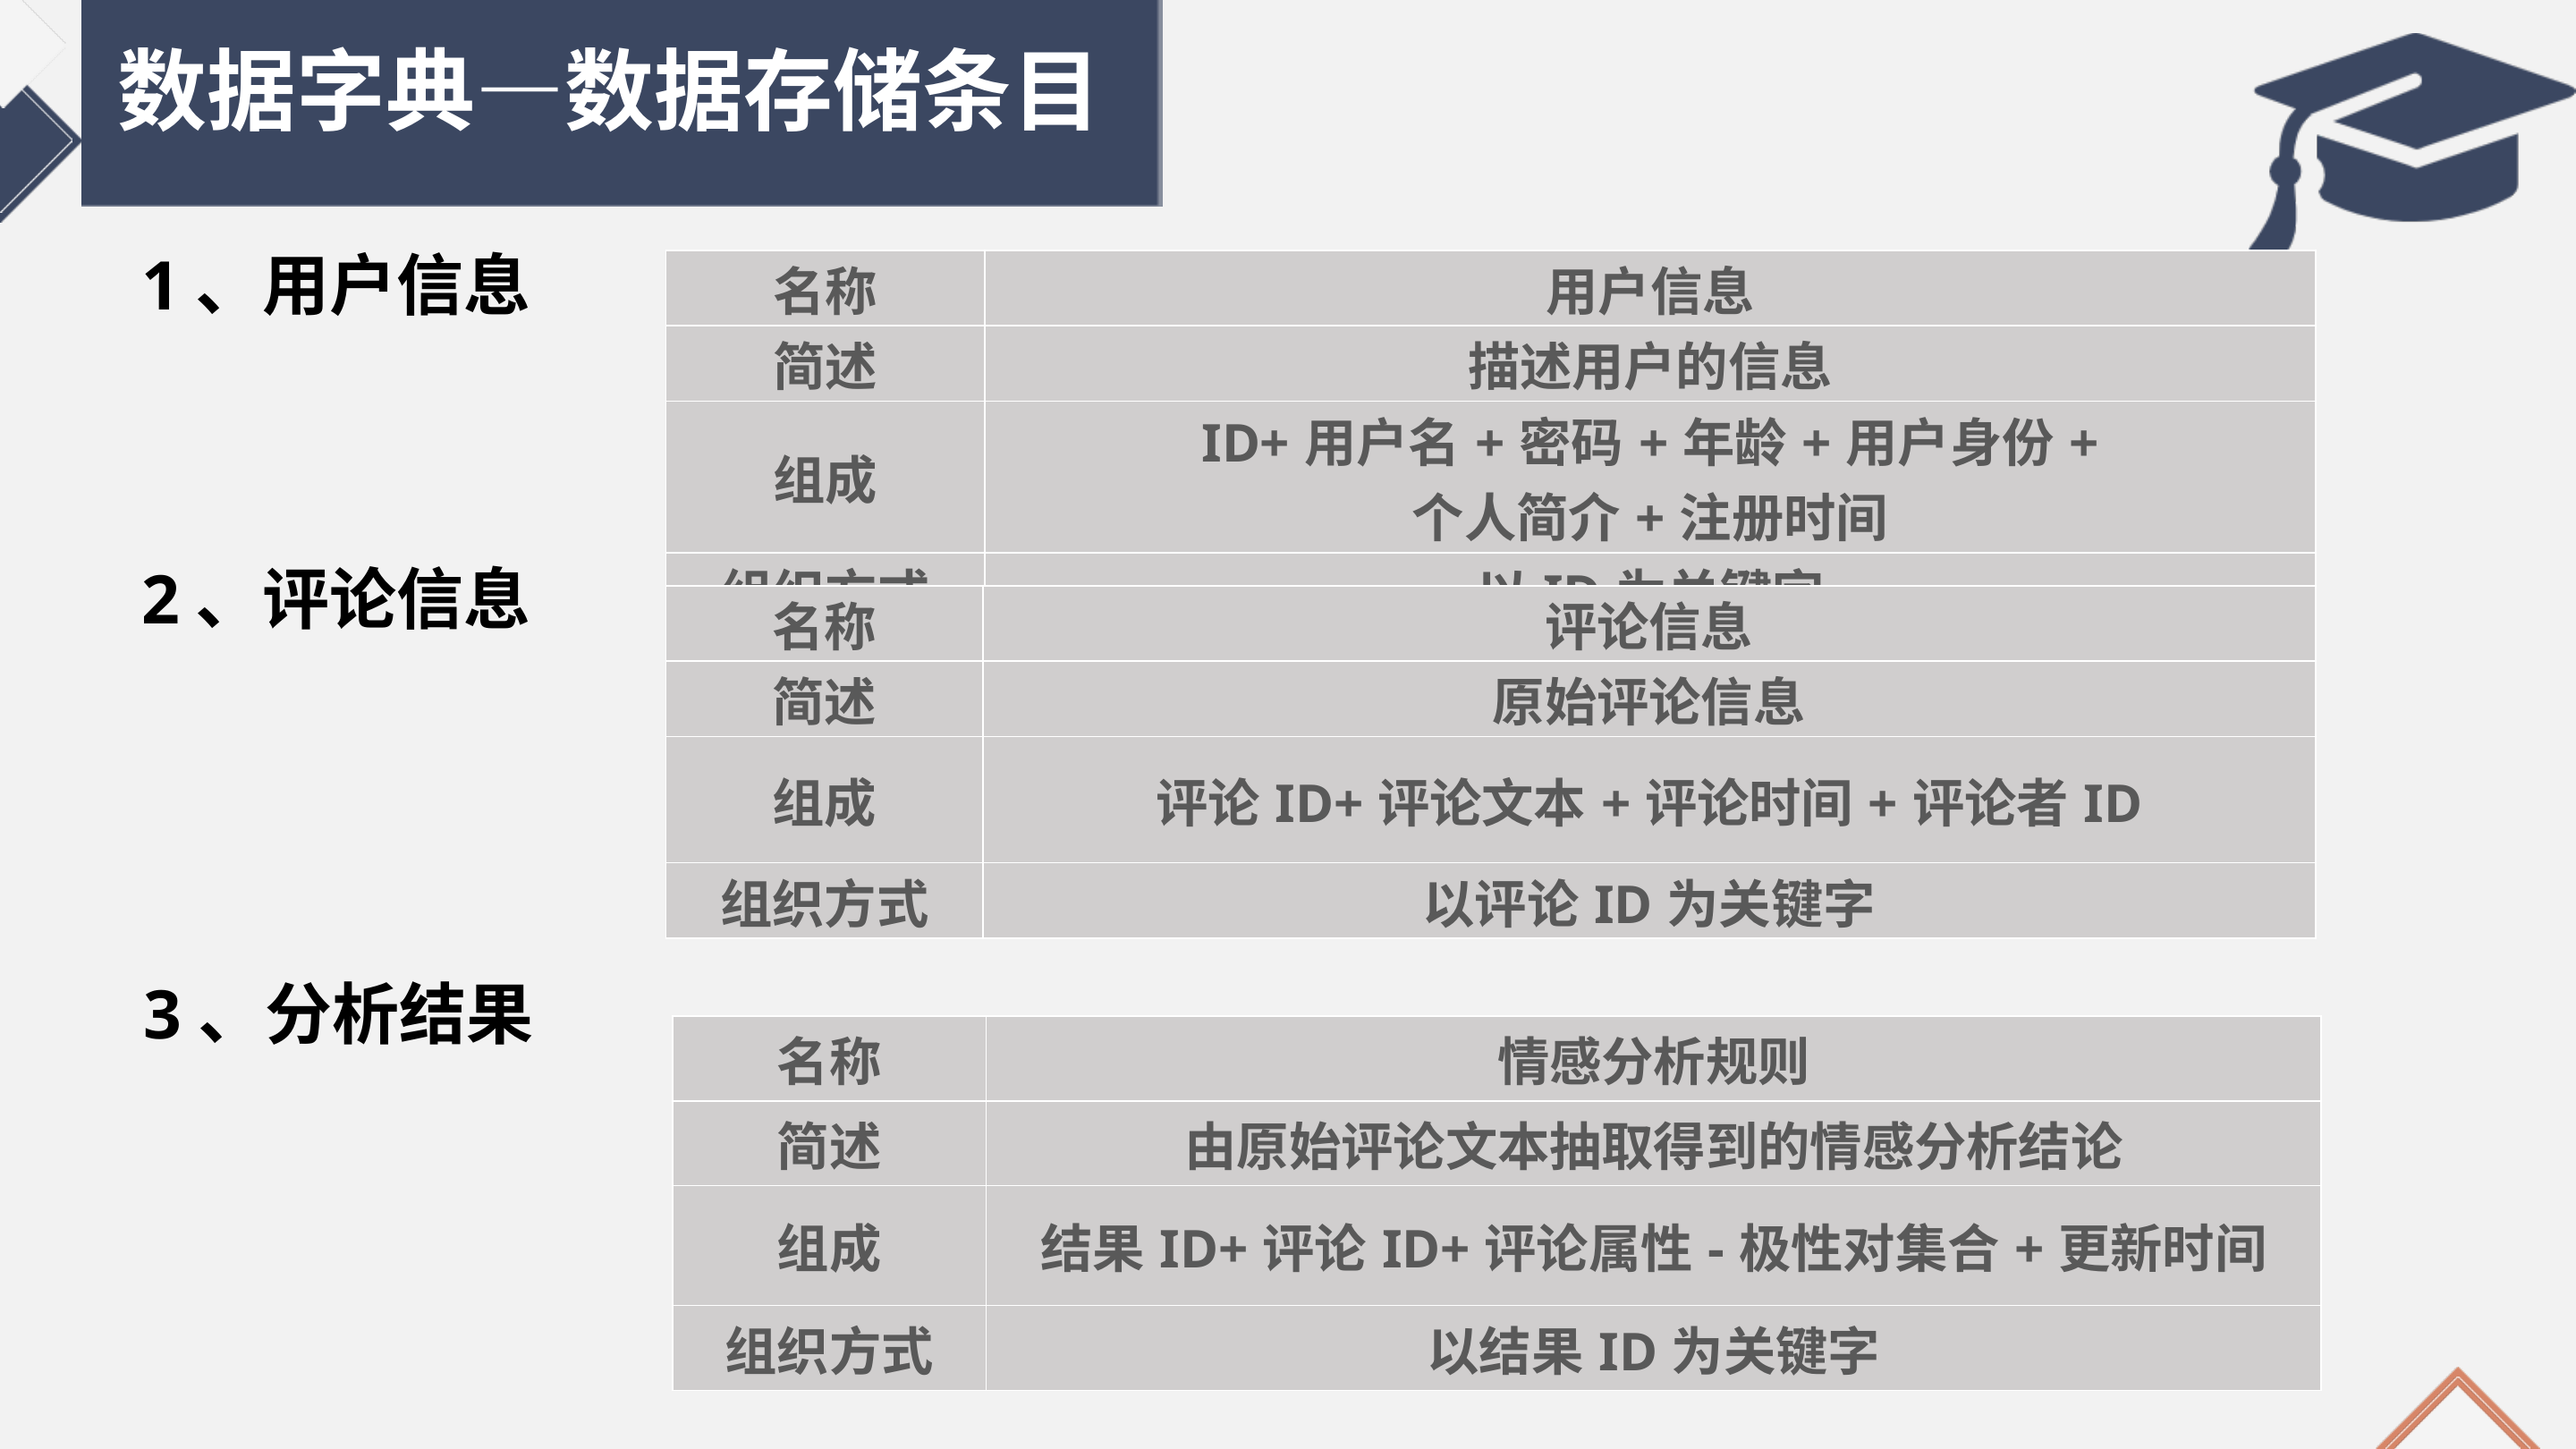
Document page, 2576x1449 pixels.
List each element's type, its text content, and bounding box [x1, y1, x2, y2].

table_header 用户信息 [986, 251, 2315, 325]
table_cell 评论ID+评论文本+评论时间+评论者ID [984, 737, 2315, 862]
table_cell ID+用户名+密码+年龄+用户身份+ 个人简介+注册时间 [986, 402, 2315, 552]
table_cell 描述用户的信息 [986, 326, 2315, 401]
table_header 名称 [666, 587, 982, 660]
text_box 数据字典—数据存储条目 [105, 0, 1220, 213]
table_cell 以ID为关键字 [986, 554, 2315, 585]
table_cell 组成 [674, 1186, 986, 1305]
table_header 名称 [674, 1017, 986, 1100]
table_cell 由原始评论文本抽取得到的情感分析结论 [987, 1102, 2320, 1185]
table_header 情感分析规则 [987, 1017, 2320, 1100]
picture [2249, 33, 2576, 263]
table_header 评论信息 [984, 587, 2315, 660]
table_cell 简述 [666, 326, 984, 401]
table_cell 简述 [666, 662, 982, 736]
text_box 1、用户信息 [128, 235, 545, 330]
table_cell 结果ID+评论ID+评论属性-极性对集合+更新时间 [987, 1186, 2320, 1305]
text_box 2、评论信息 [128, 550, 545, 645]
table_cell 组织方式 [666, 554, 984, 585]
table_cell 组织方式 [666, 863, 982, 937]
text_box 3、分析结果 [130, 964, 547, 1059]
picture [2375, 1367, 2540, 1449]
picture [0, 0, 1163, 224]
table_cell 原始评论信息 [984, 662, 2315, 736]
table_cell 组成 [666, 402, 984, 552]
table_cell 简述 [674, 1102, 986, 1185]
table_cell 以评论ID为关键字 [984, 863, 2315, 937]
table_cell 组成 [666, 737, 982, 862]
table_cell 组织方式 [674, 1306, 986, 1390]
table_header 名称 [666, 251, 984, 325]
table_cell 以结果ID为关键字 [987, 1306, 2320, 1390]
